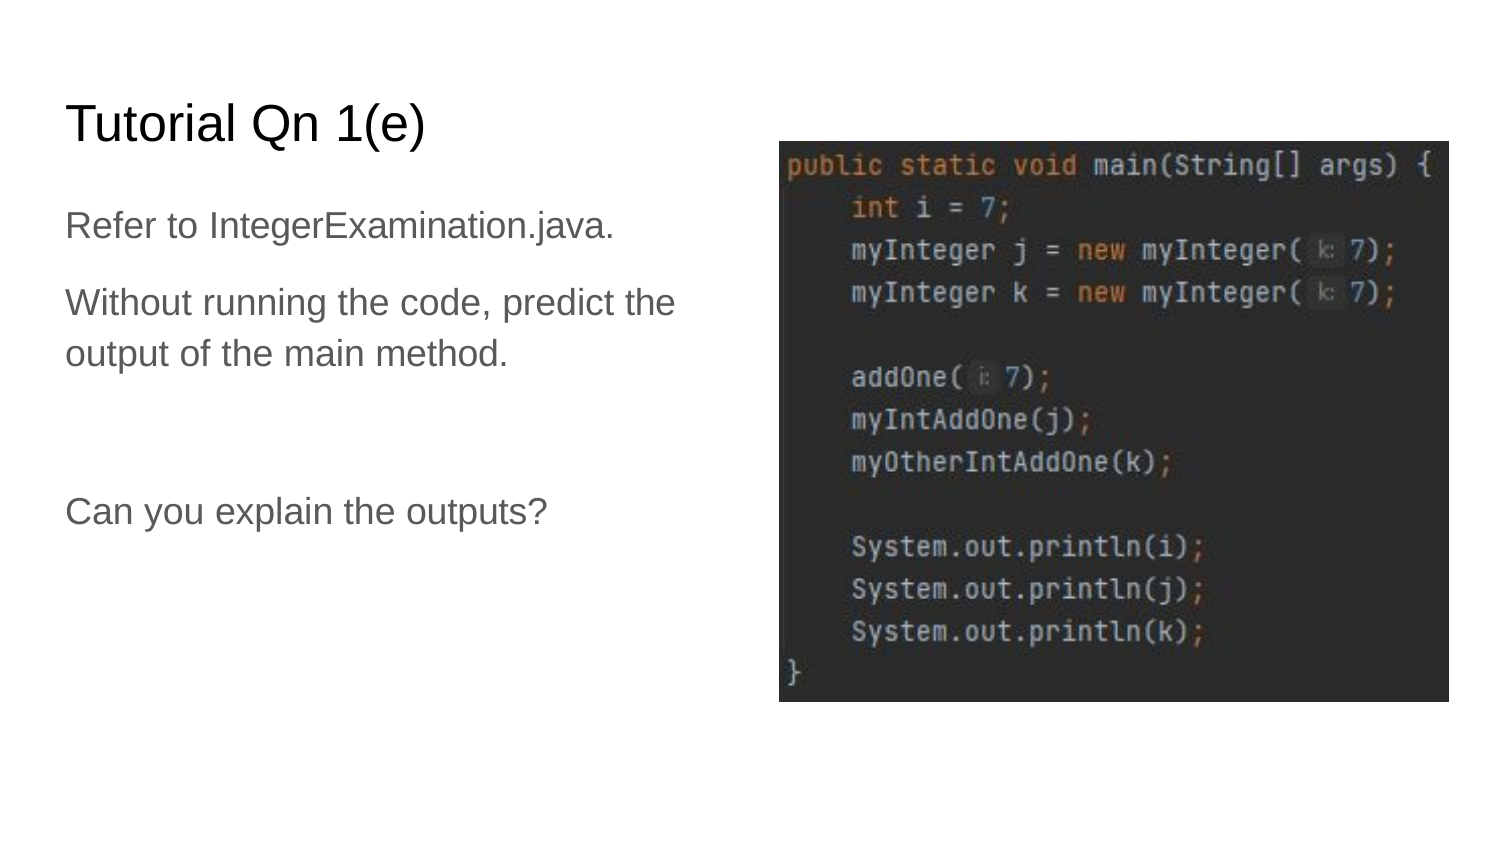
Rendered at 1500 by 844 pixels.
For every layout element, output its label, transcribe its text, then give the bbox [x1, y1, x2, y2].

picture [779, 141, 1450, 703]
text_box Refer to IntegerExamination.java. Without running the code, predict the output of the main method. Can you explain the outputs? [63, 199, 680, 533]
title Tutorial Qn 1(e) [63, 86, 1437, 231]
